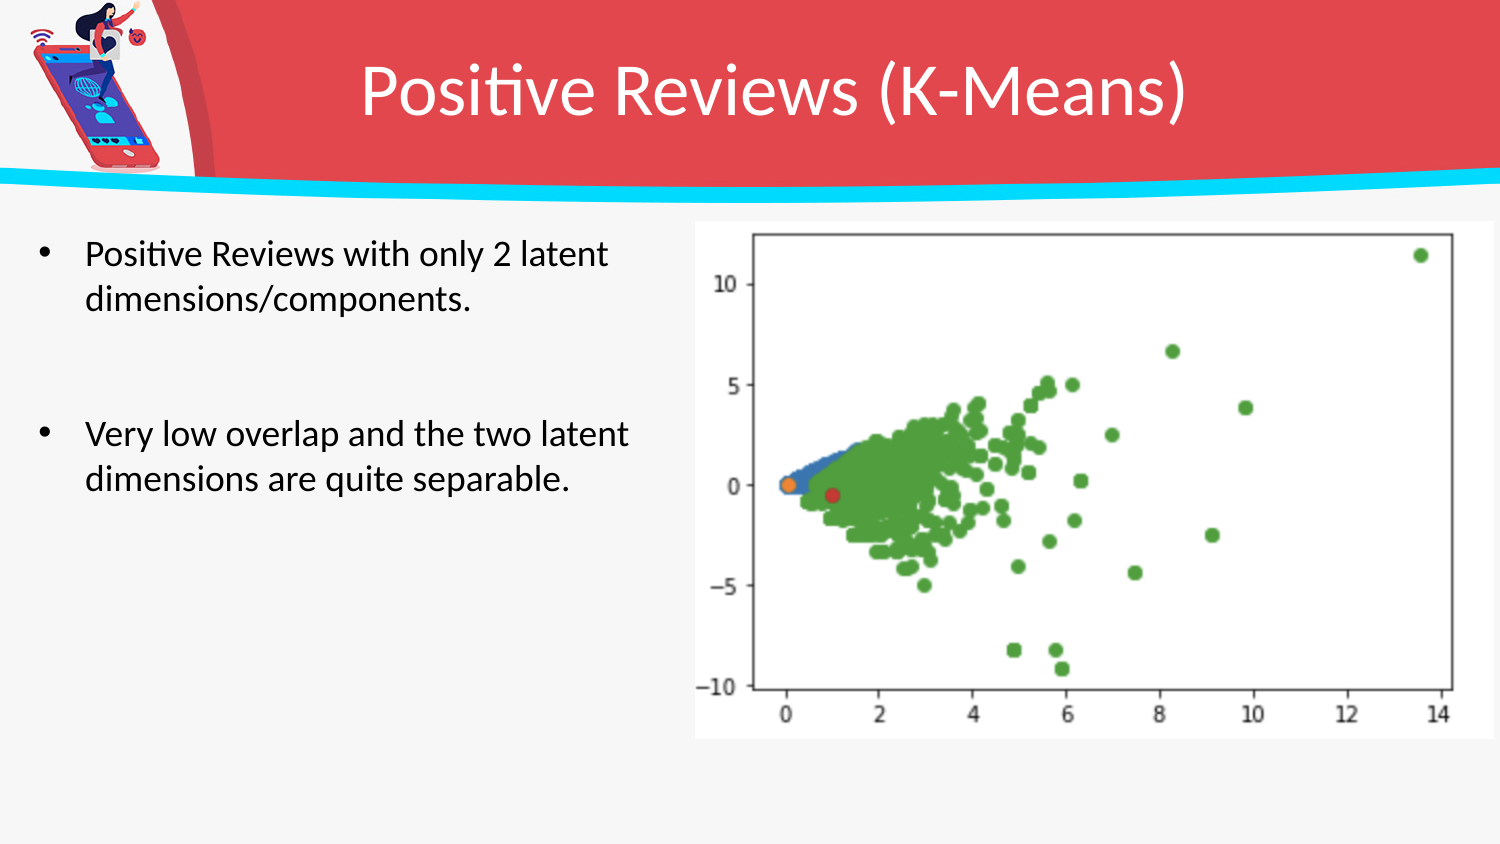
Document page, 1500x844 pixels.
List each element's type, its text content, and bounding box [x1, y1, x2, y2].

text_box Positive Reviews with only 2 latent dimensions/components. Very low overlap and the two latent dimensions are quite separable. [23, 221, 675, 507]
picture [0, 0, 1500, 844]
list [695, 221, 1494, 739]
title Positive Reviews (K-Means) [98, 0, 1452, 172]
